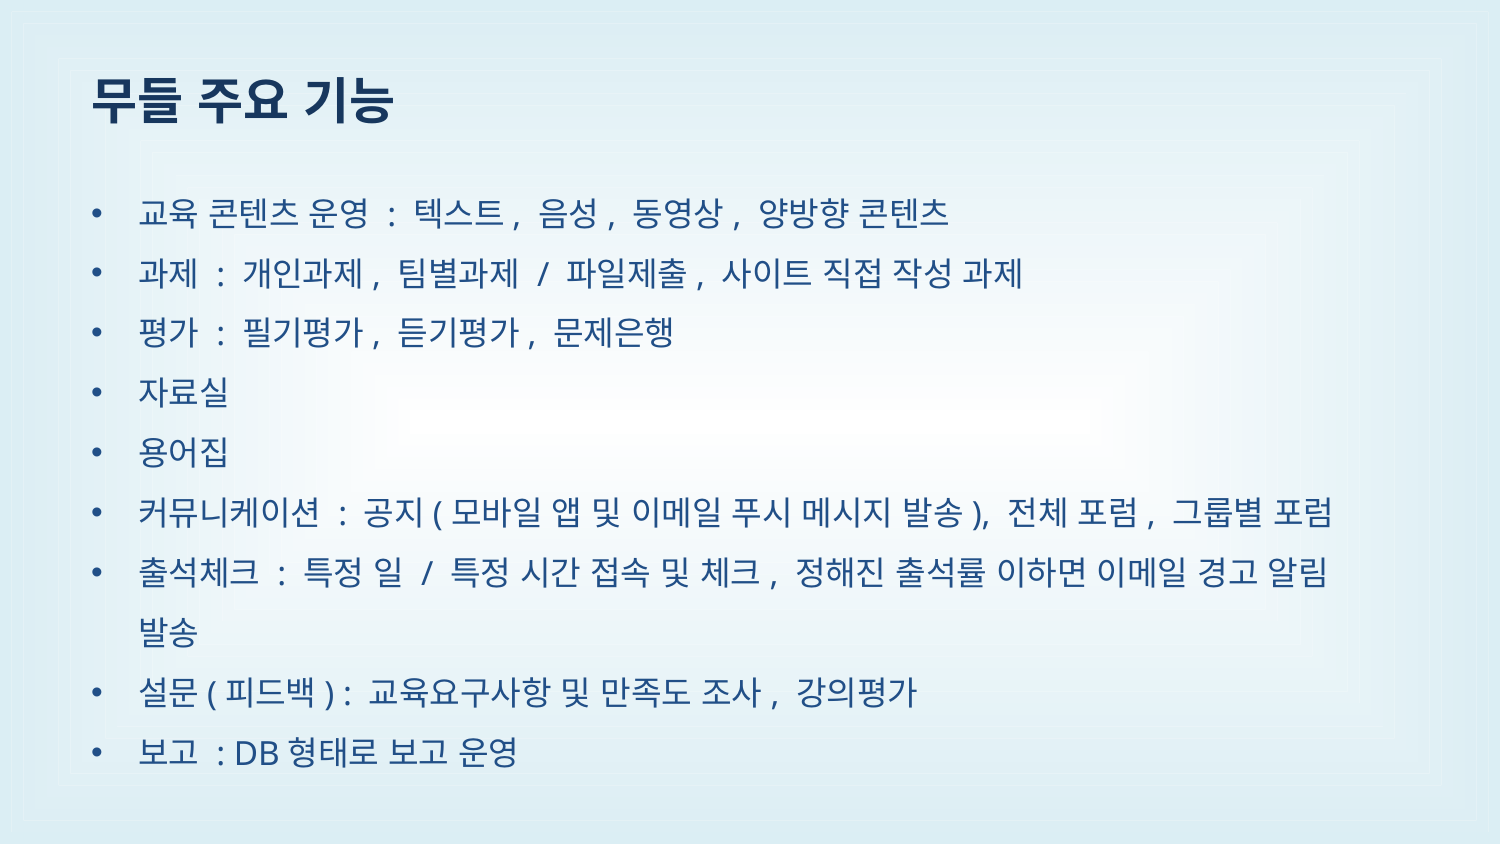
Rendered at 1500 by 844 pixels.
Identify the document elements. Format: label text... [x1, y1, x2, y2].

text_box 무들 주요 기능 [76, 62, 585, 138]
text_box 교육 콘텐츠 운영 : 텍스트, 음성, 동영상, 양방향 콘텐츠 과제 : 개인과제, 팀별과제 / 파일제출, 사이트 직접 작성 과제 평가 : 필기평가, 듣기평가, 문제은행 자료실 용어집 커뮤니케이션 : 공지(모바일 앱 및 이메일 푸시 메시지 발송), 전체 포럼, 그룹별 포럼 출석체크 : 특정 일 / 특정 시간 접속 및 체크, 정해진 출석률 이하면 이메일 경고 알림 발송 설문(피드백) : 교육요구사항 및 만족도 조사, 강의평가 보고 : DB형태로 보고 운영 [76, 165, 1412, 779]
